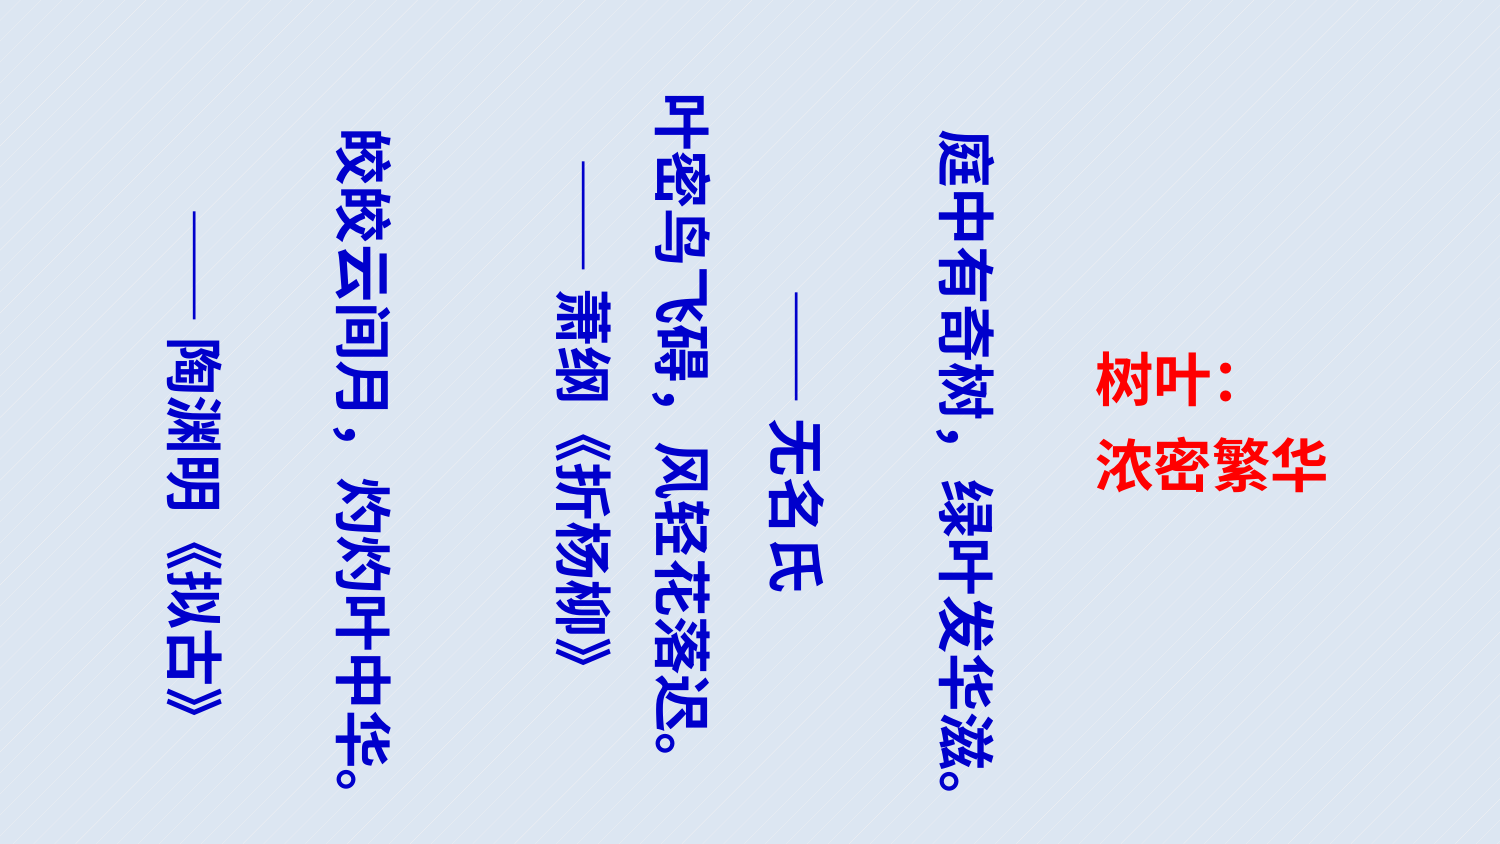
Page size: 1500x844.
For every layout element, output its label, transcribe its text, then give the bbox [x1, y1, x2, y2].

text_box 浓密繁华 [1080, 421, 1412, 507]
text_box 皎皎云间月，灼灼叶中华。 ——陶渊明《拟古》 [200, 112, 408, 812]
text_box 树叶： [1080, 336, 1310, 421]
text_box 庭中有奇树，绿叶发华滋。 ——无名氏 [802, 114, 1010, 800]
text_box 叶密鸟飞碍，风轻花落迟。 ——萧纲《折杨柳》 [519, 23, 727, 780]
